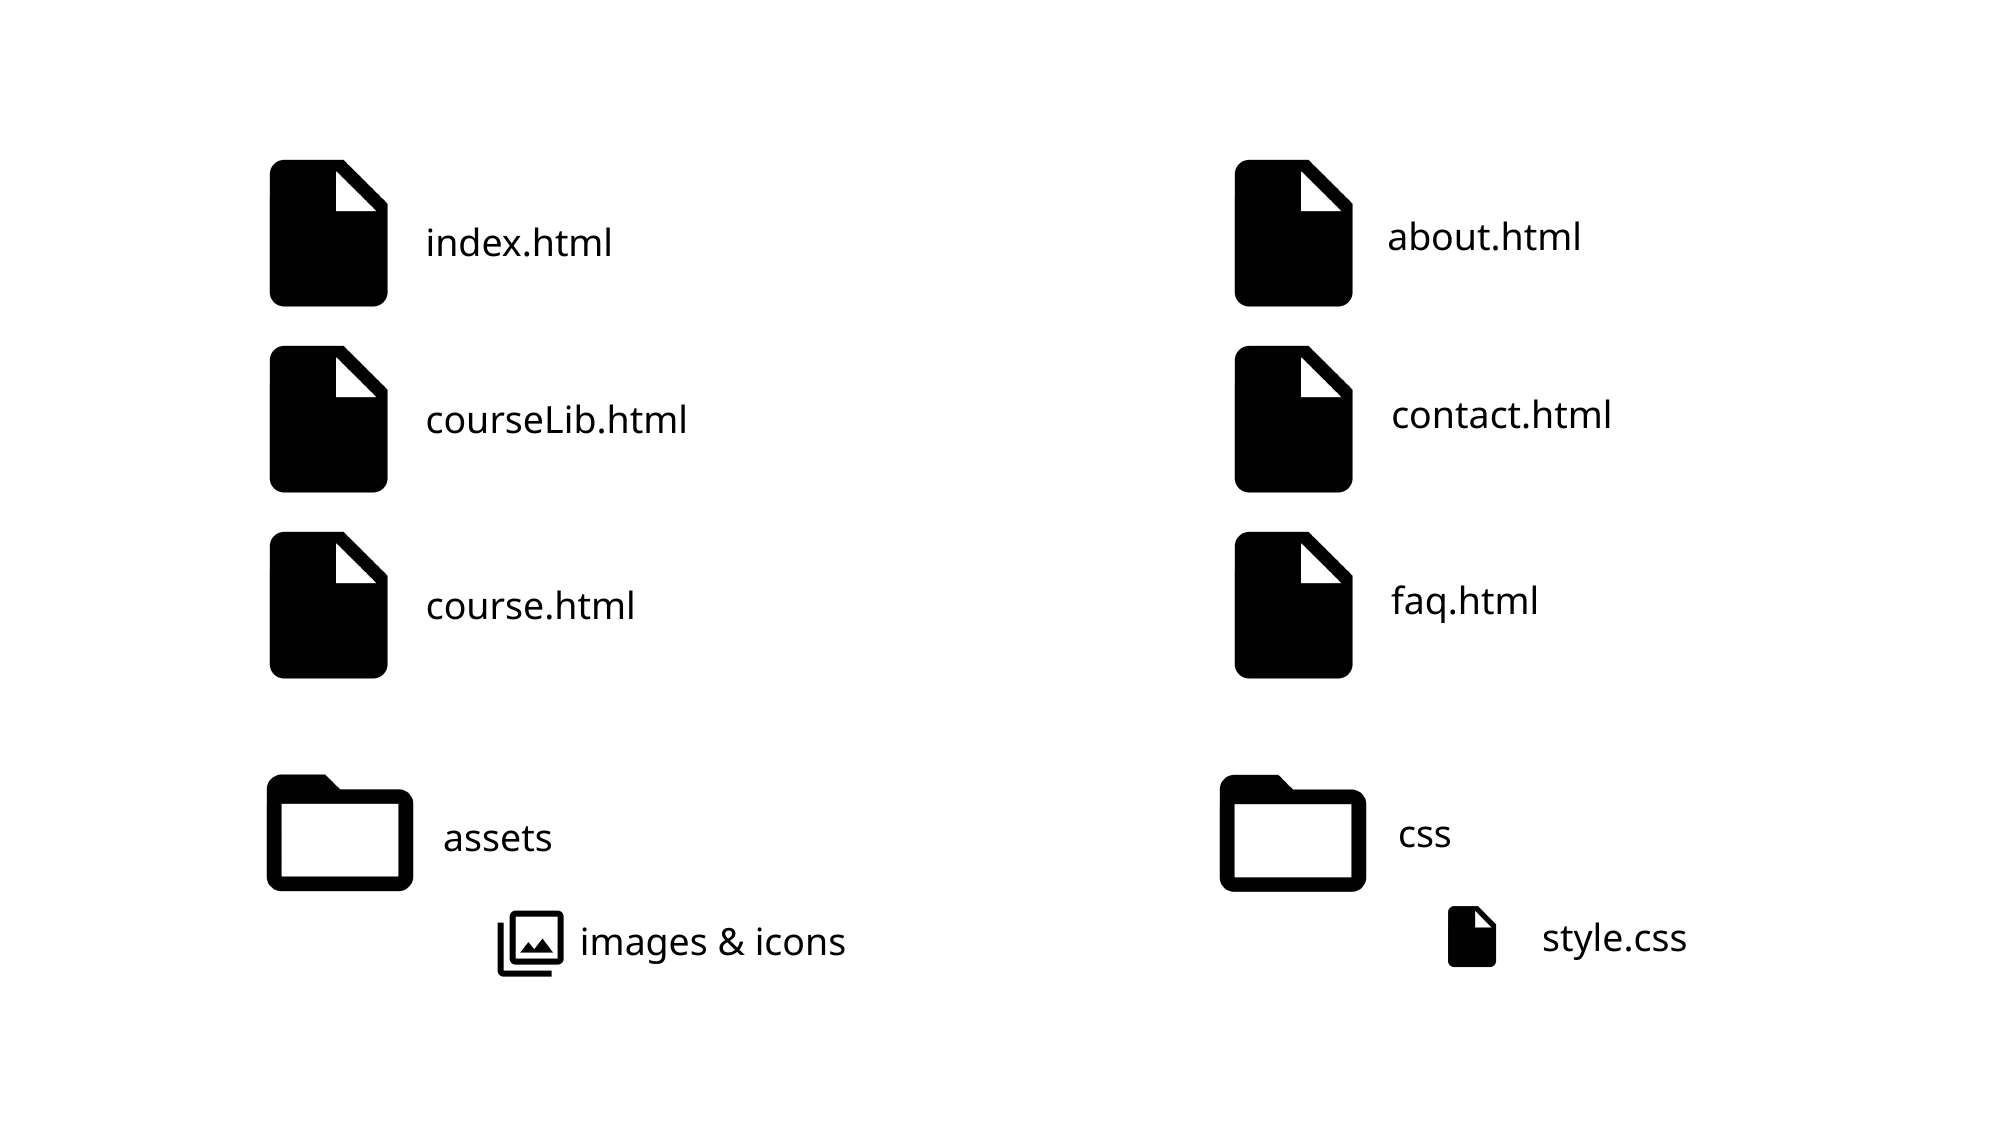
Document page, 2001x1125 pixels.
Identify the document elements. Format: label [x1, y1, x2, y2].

text_box [240, 145, 1760, 980]
